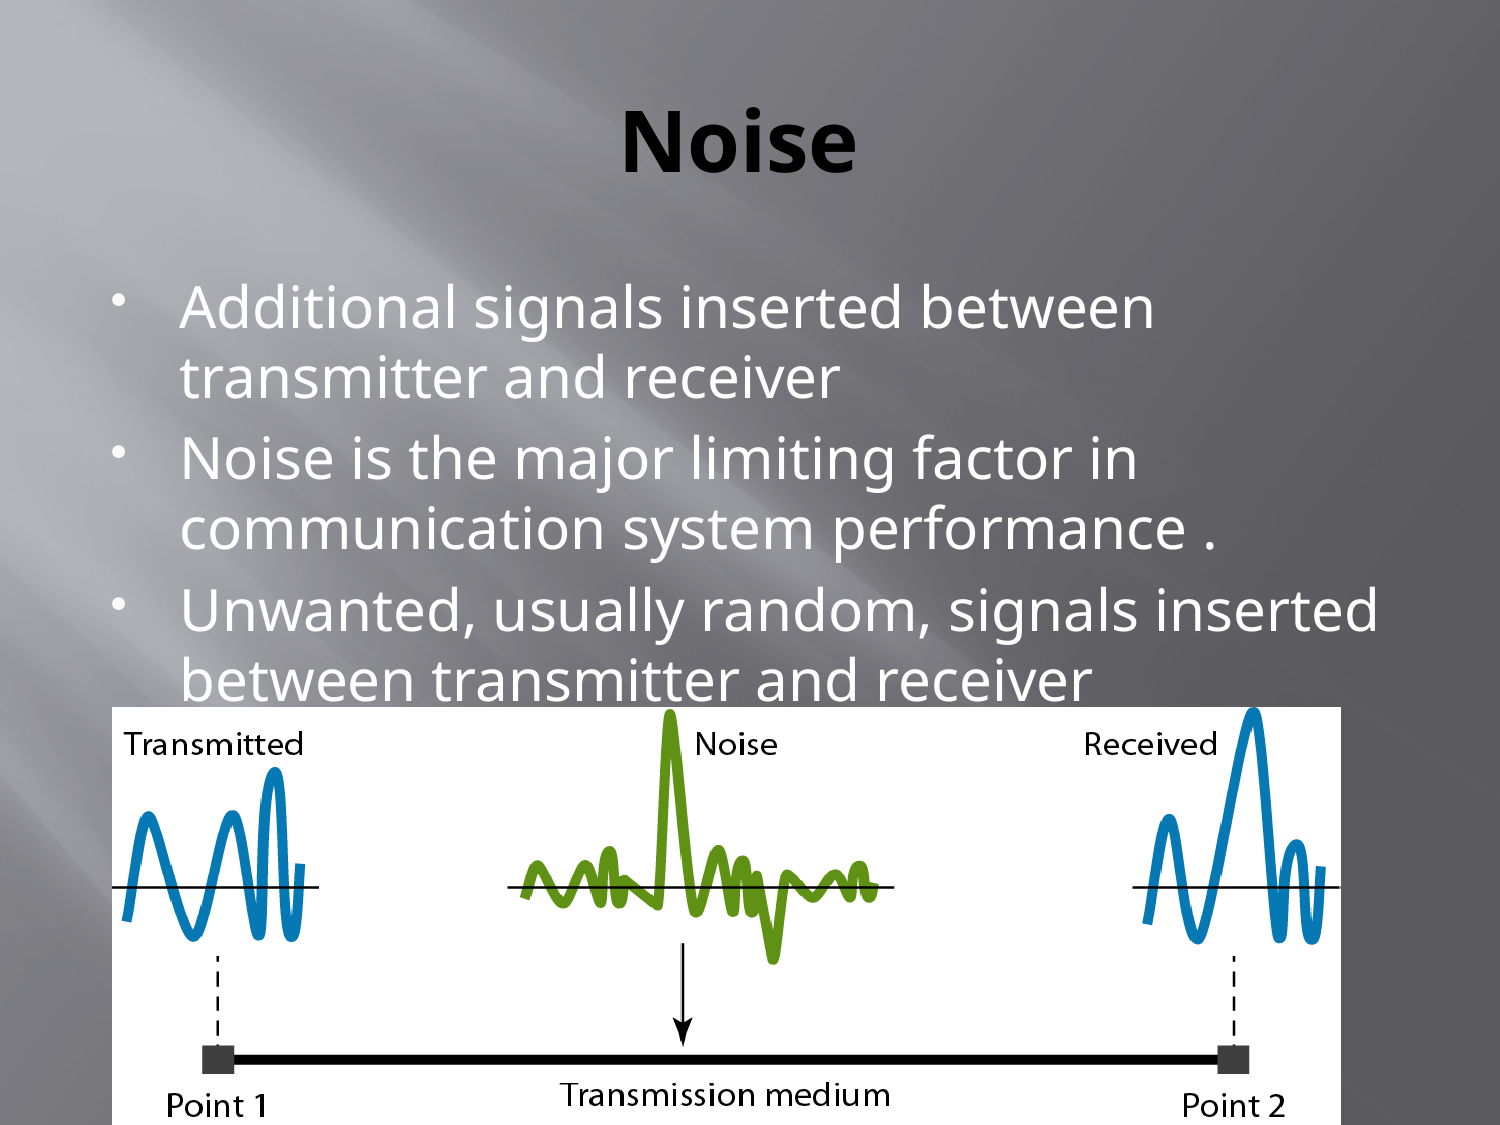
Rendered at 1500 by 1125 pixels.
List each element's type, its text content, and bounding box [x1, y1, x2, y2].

list Additional signals inserted between transmitter and receiver Noise is the major limiting factor in communication system performance . Unwanted, usually random, signals inserted between transmitter and receiver [75, 262, 1425, 1035]
picture [112, 707, 1341, 1125]
title Noise [75, 45, 1425, 233]
